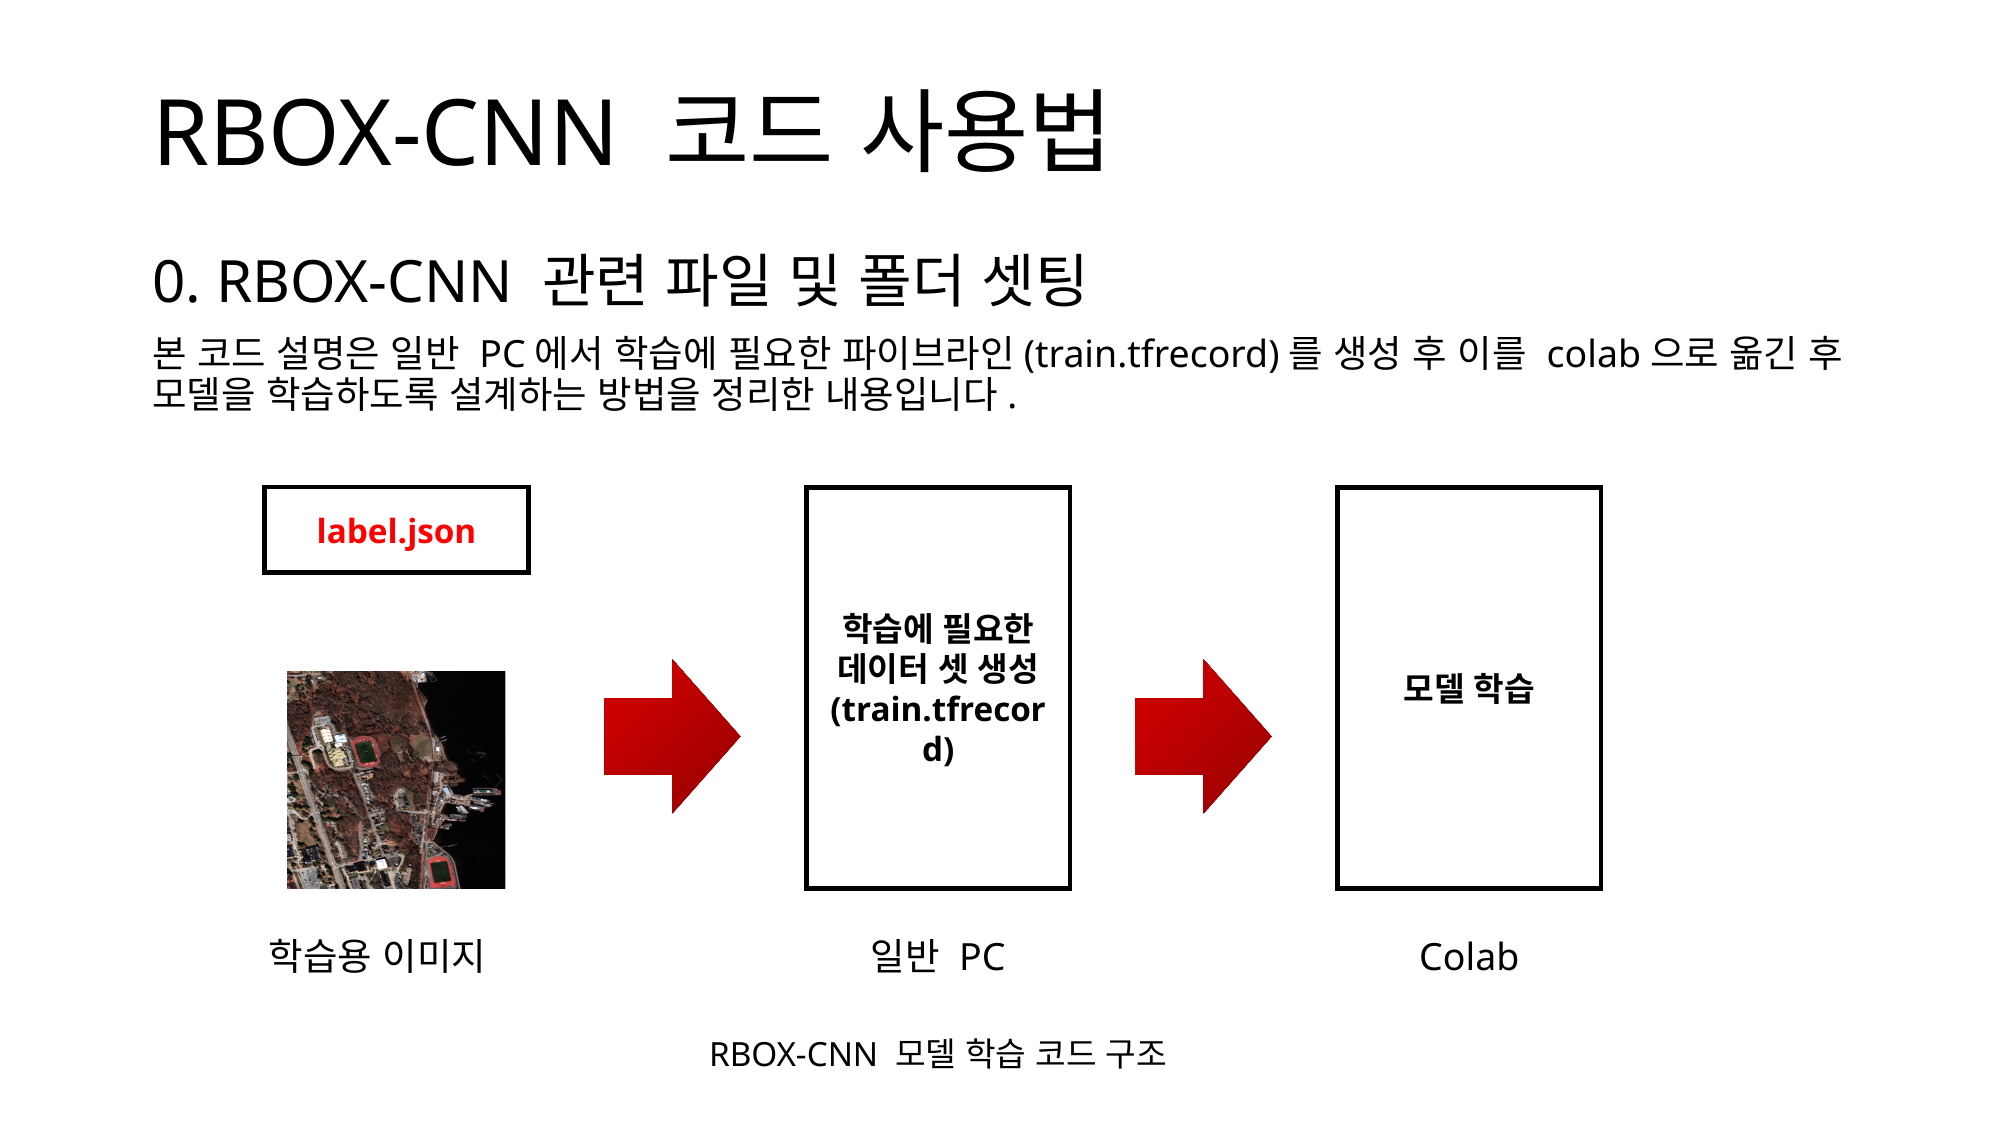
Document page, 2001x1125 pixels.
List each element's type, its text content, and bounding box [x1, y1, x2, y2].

text_box [603, 656, 742, 816]
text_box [795, 487, 1081, 986]
title RBOX-CNN 코드 사용법 [137, 26, 1863, 244]
text_box RBOX-CNN 모델 학습 코드 구조 [588, 1025, 1289, 1081]
text_box [1134, 656, 1273, 816]
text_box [254, 487, 539, 986]
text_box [1327, 487, 1612, 986]
list 0. RBOX-CNN 관련 파일 및 폴더 셋팅 본 코드 설명은 일반 PC에서 학습에 필요한 파이브라인(train.tfrecord)를 생성 후 이를 colab으로 옮긴 후 모델을 학습하도록 설계하는 방법을 정리한 내용입니다. [137, 244, 1863, 959]
